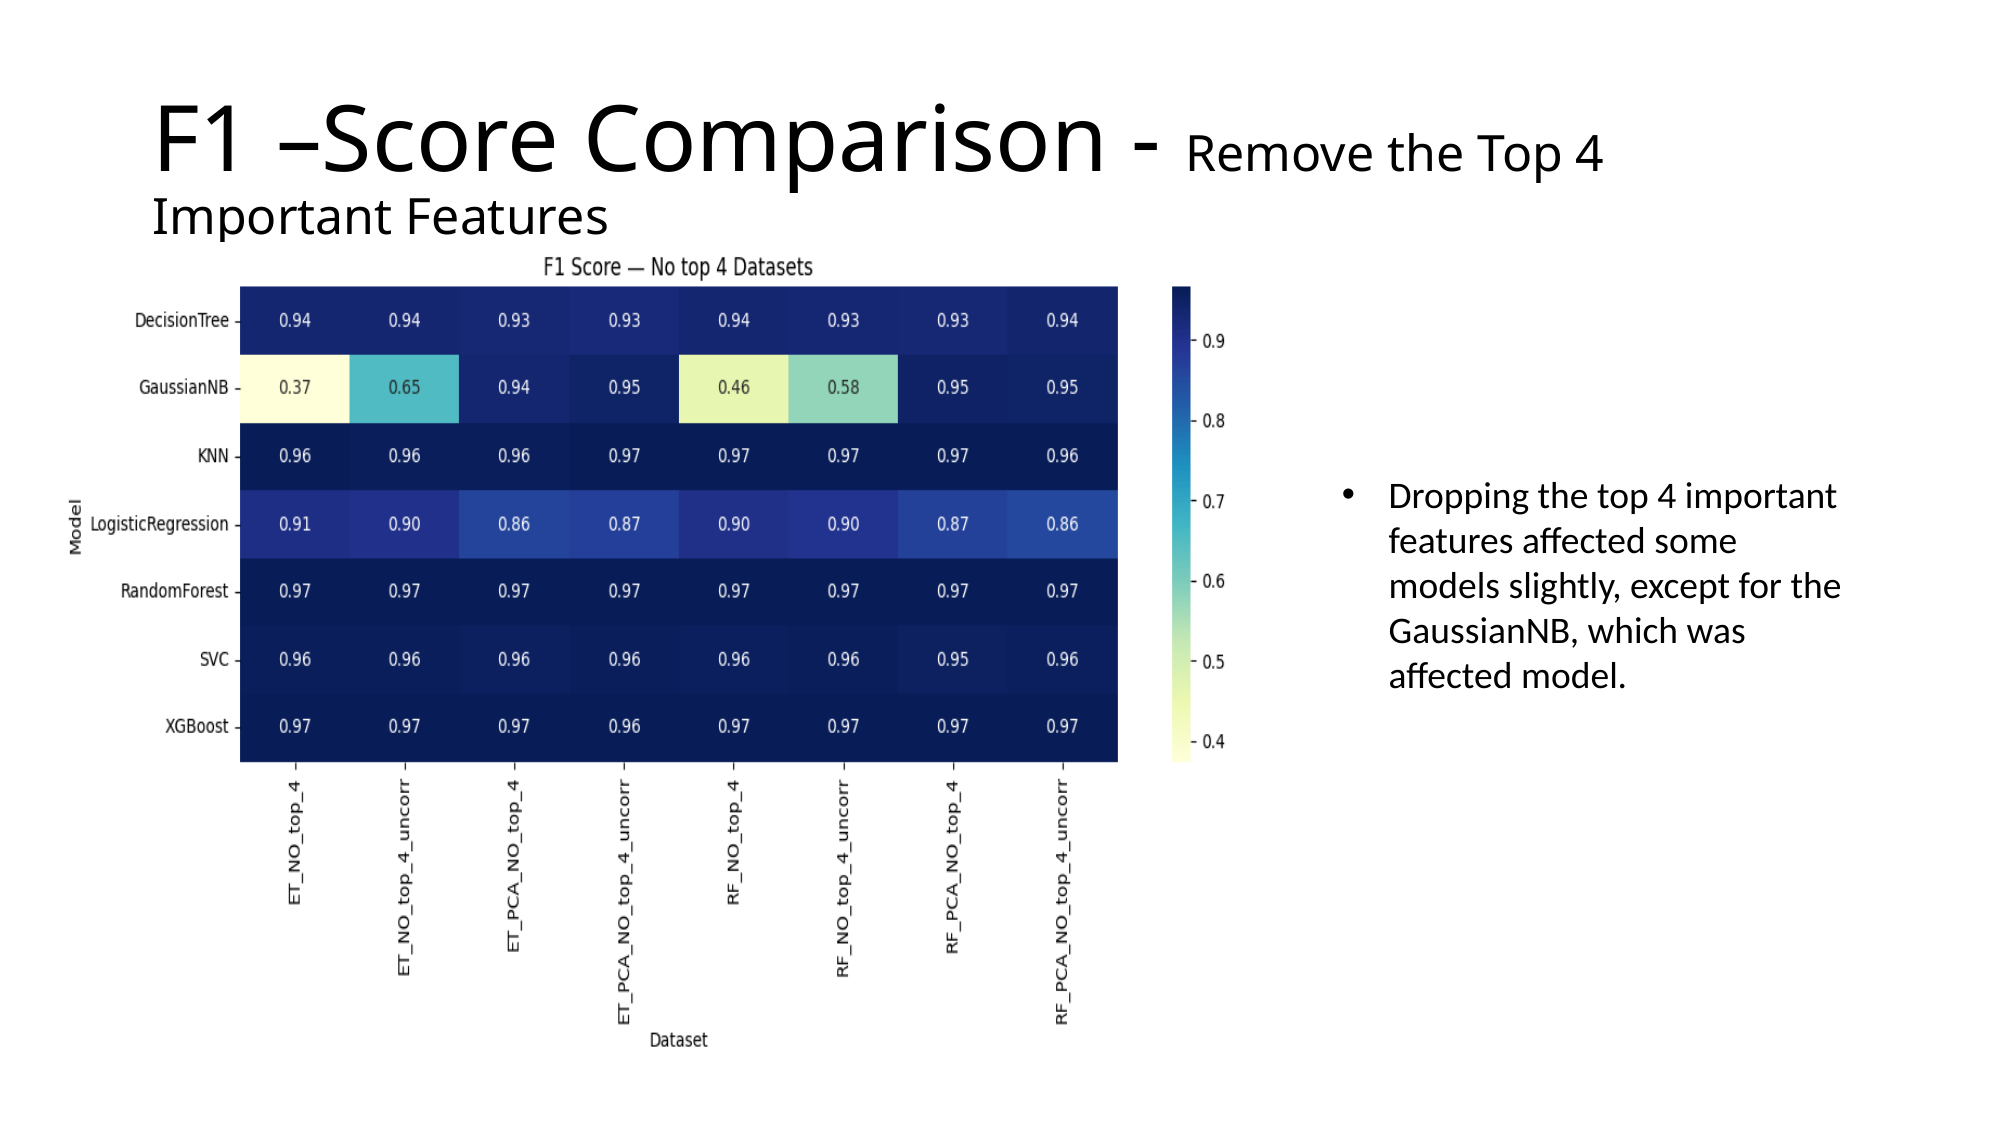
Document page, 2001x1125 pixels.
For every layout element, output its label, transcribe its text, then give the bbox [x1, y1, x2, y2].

text_box Dropping the top 4 important features affected some models slightly, except for the GaussianNB, which was affected model. [1327, 463, 1863, 704]
title F1 –Score Comparison - Remove the Top 4 Important Features [137, 59, 1863, 278]
picture [58, 241, 1235, 1065]
